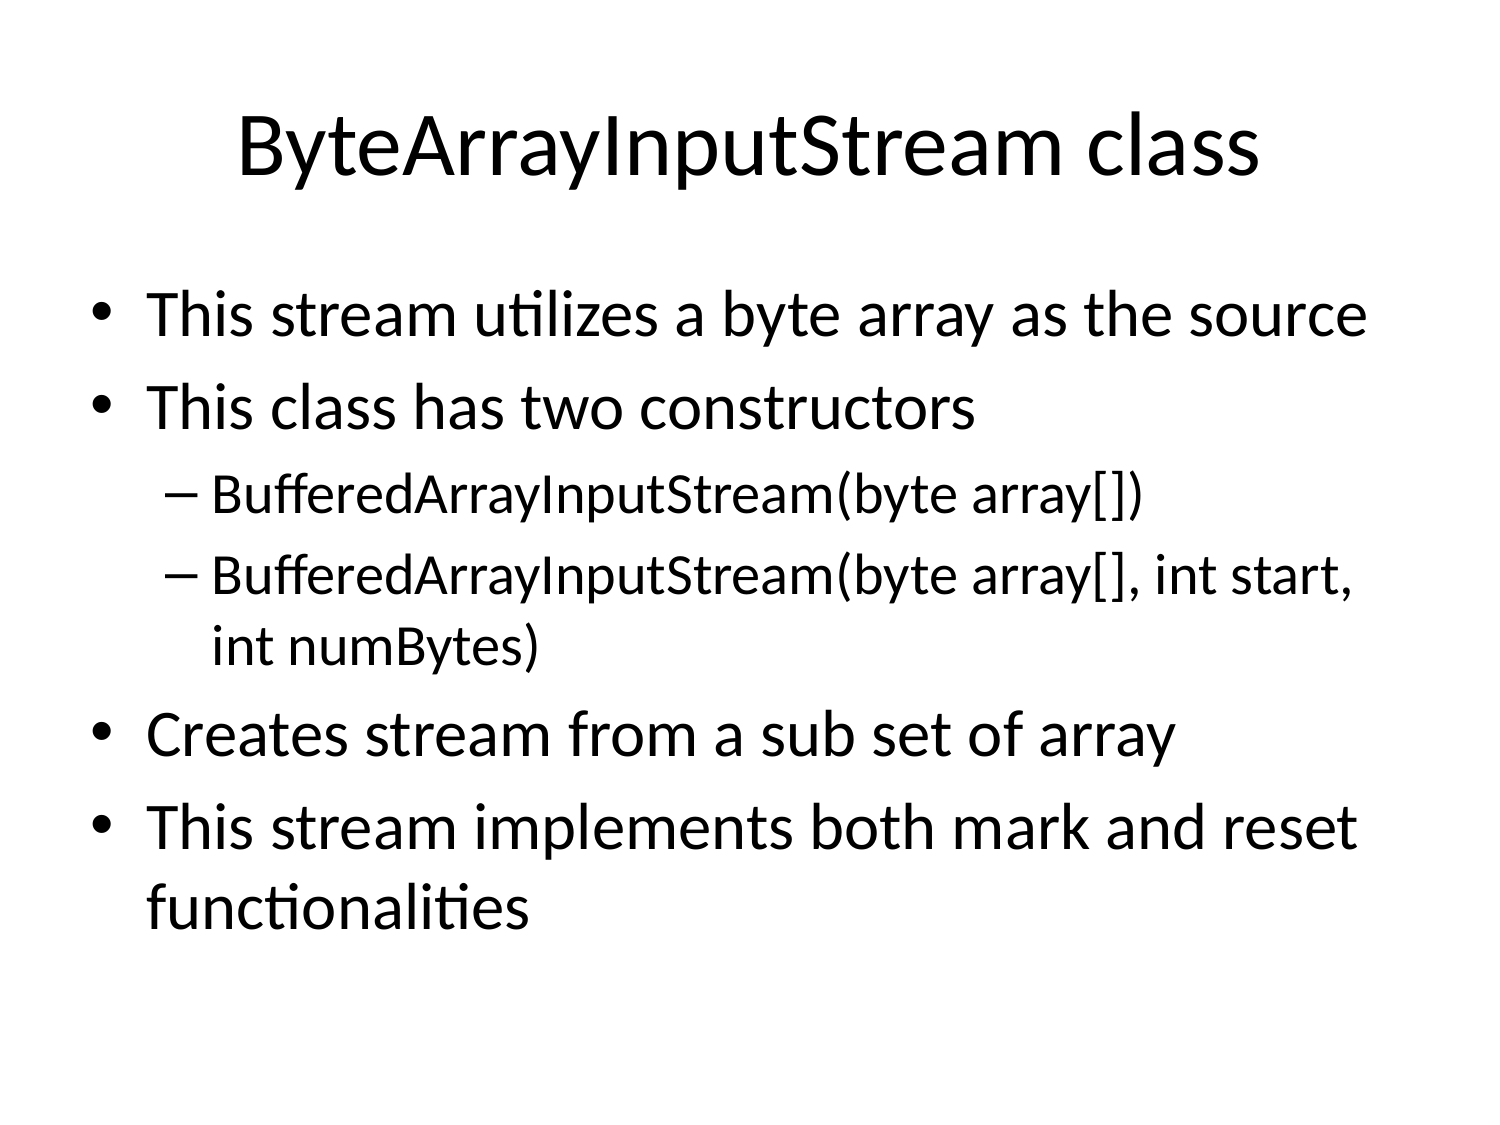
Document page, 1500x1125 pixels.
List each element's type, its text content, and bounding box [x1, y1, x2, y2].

title ByteArrayInputStream class [75, 45, 1425, 233]
list This stream utilizes a byte array as the source This class has two constructors BufferedArrayInputStream(byte array[]) BufferedArrayInputStream(byte array[], int start, int numBytes) Creates stream from a sub set of array This stream implements both mark and reset functionalities [75, 262, 1425, 1005]
